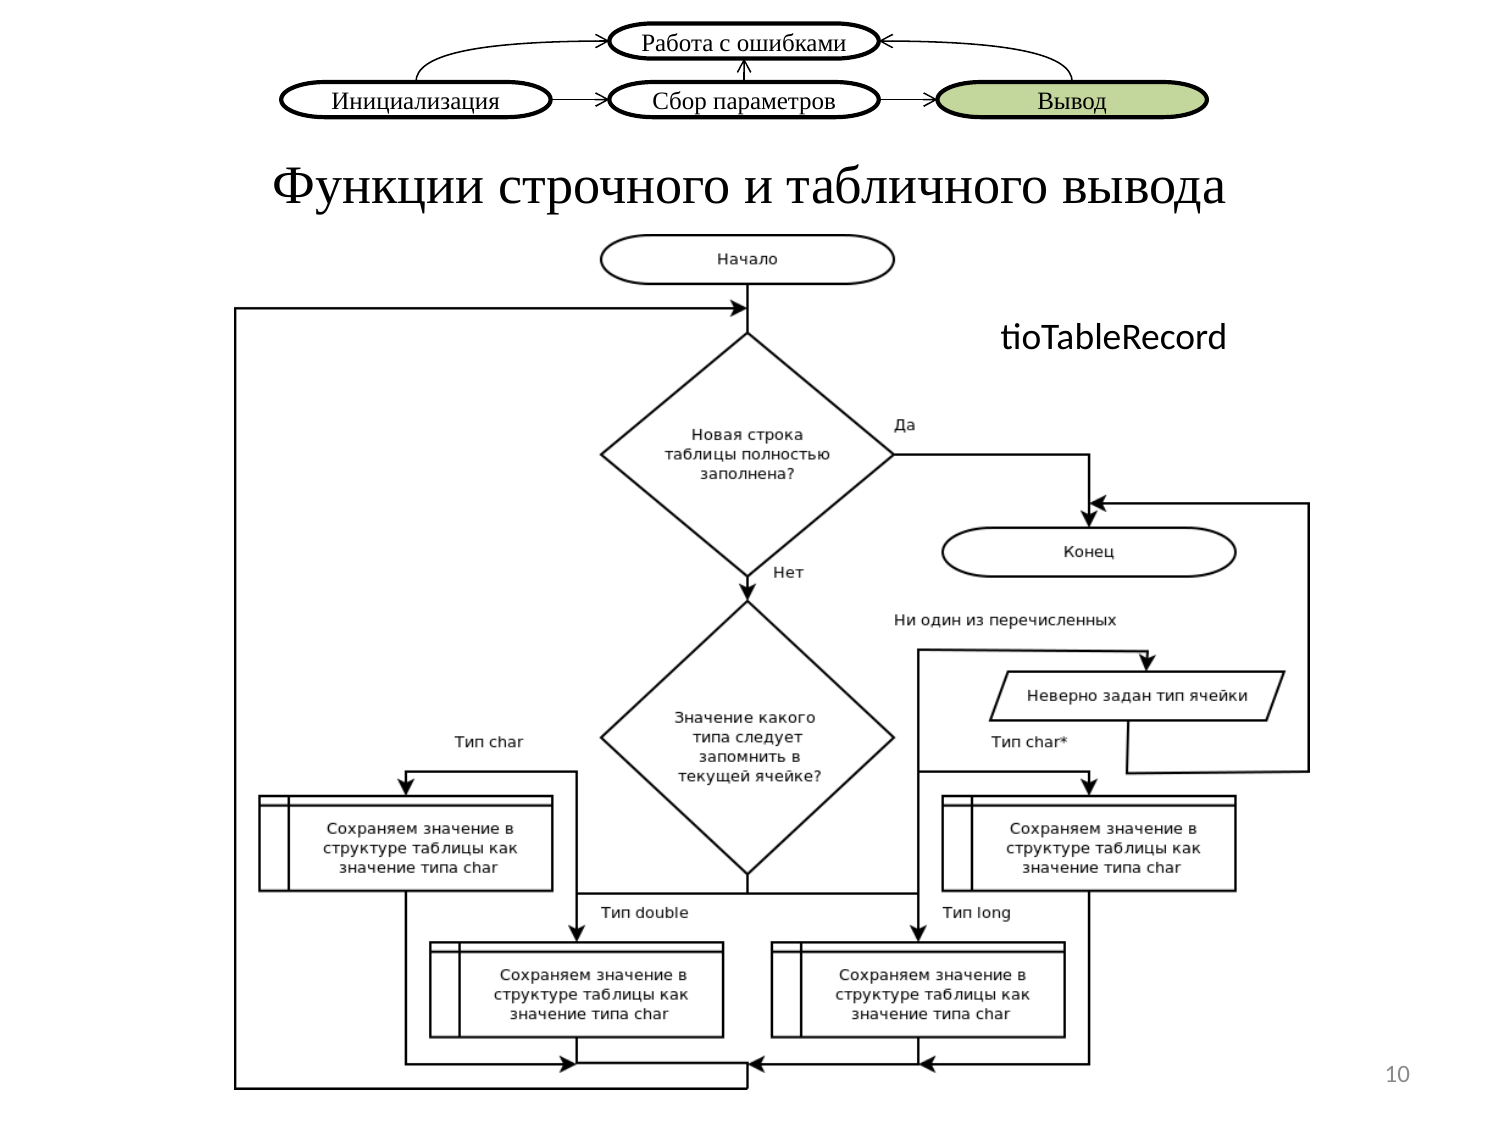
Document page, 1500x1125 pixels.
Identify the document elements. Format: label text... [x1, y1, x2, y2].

text_box Cбор параметров [607, 79, 881, 120]
text_box Инициализация [538, 84, 553, 115]
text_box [954, 0, 997, 159]
title Функции строчного и табличного вывода [0, 140, 1500, 223]
text_box Работа с ошибками [607, 21, 881, 61]
text_box Вывод [1002, 79, 1209, 120]
picture [234, 234, 1310, 1091]
slide_number 10 [1074, 1042, 1425, 1103]
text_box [491, 0, 534, 159]
text_box Вывод [935, 85, 949, 114]
text_box Инициализация [279, 79, 486, 120]
